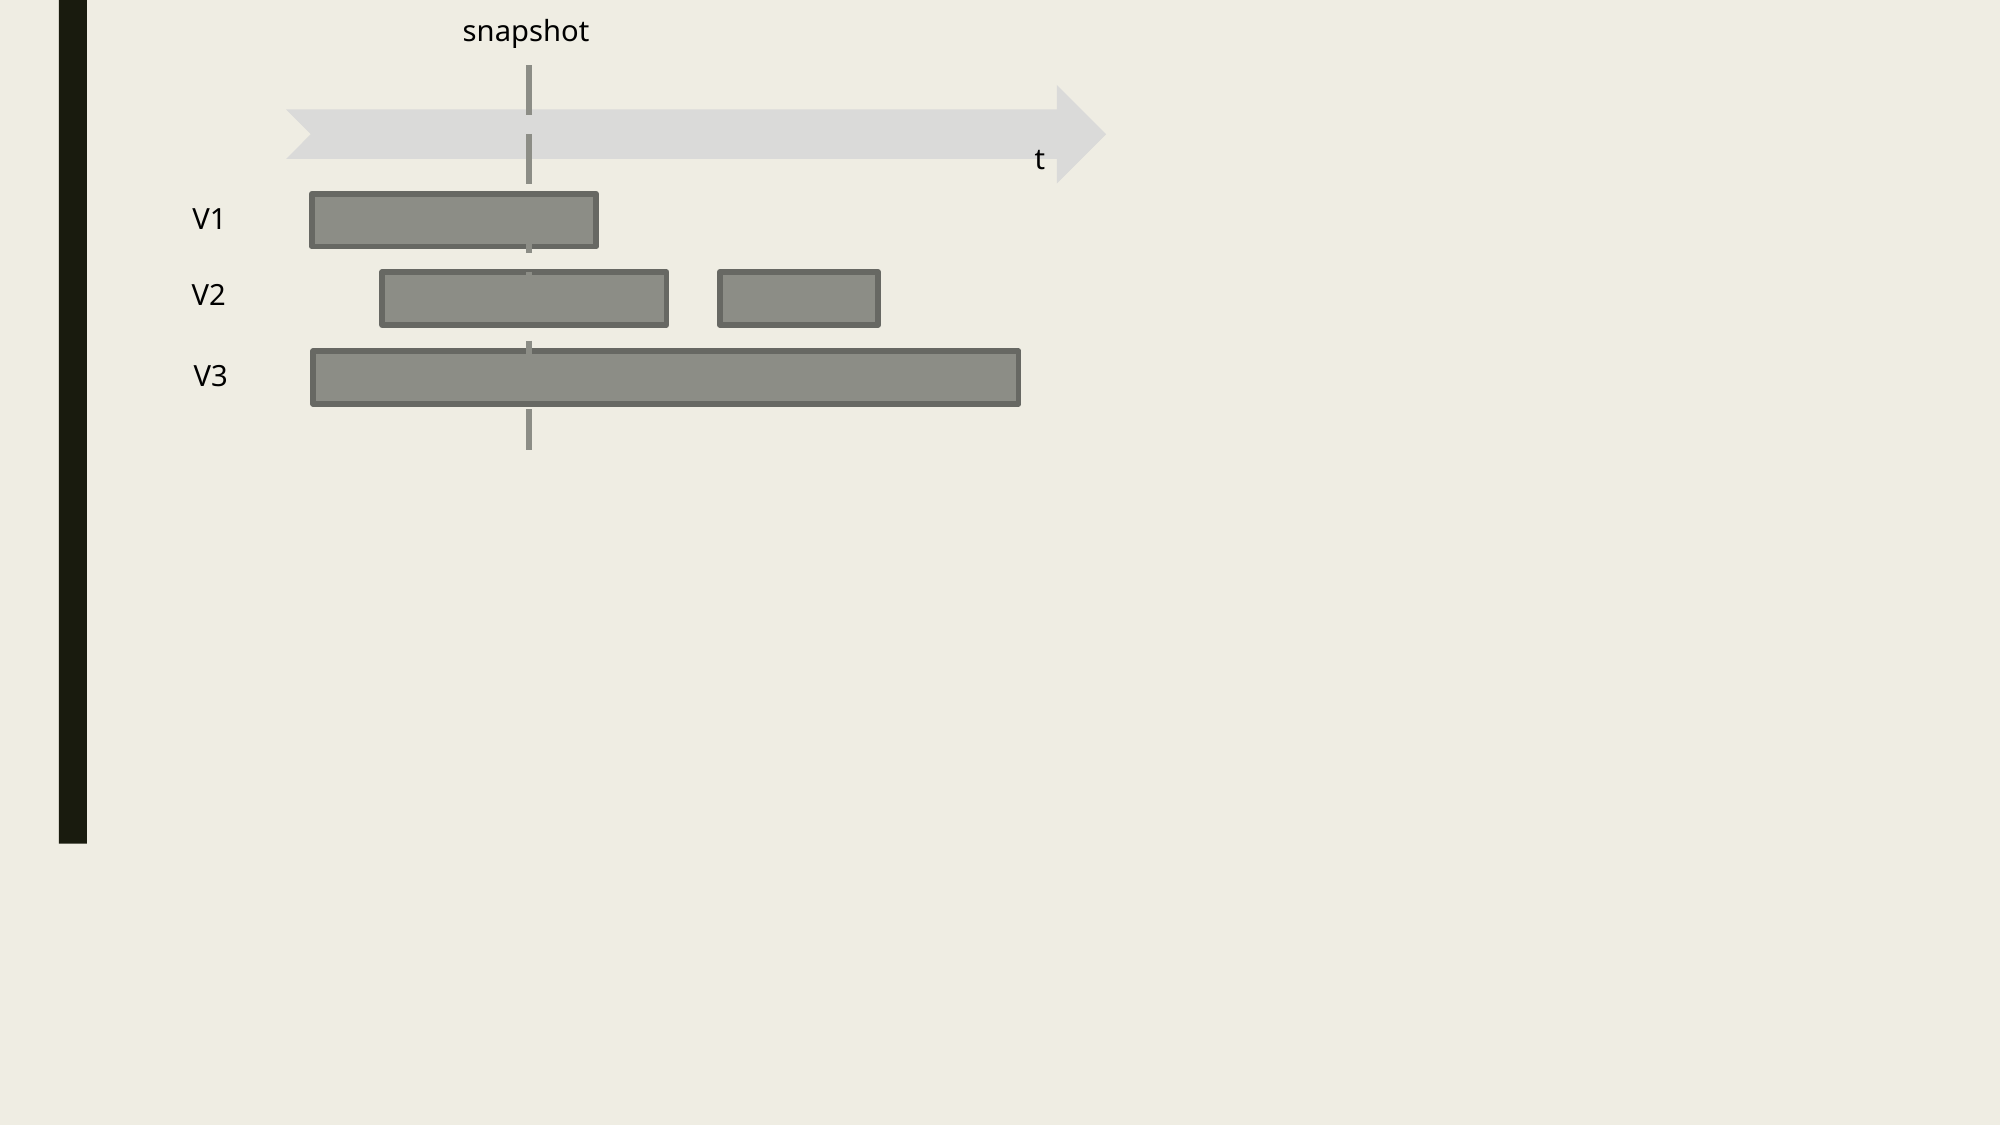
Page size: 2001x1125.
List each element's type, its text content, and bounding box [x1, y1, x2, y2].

text_box [379, 269, 528, 328]
text_box t [1019, 133, 1061, 183]
text_box [286, 109, 528, 159]
text_box V1 [177, 192, 330, 243]
text_box [310, 348, 528, 407]
text_box V2 [176, 269, 329, 319]
text_box [529, 348, 1021, 407]
text_box [717, 269, 881, 328]
text_box V3 [178, 350, 331, 400]
text_box [309, 191, 528, 249]
text_box [529, 84, 1107, 180]
text_box [529, 191, 599, 249]
text_box snapshot [447, 4, 605, 55]
text_box [529, 269, 669, 328]
